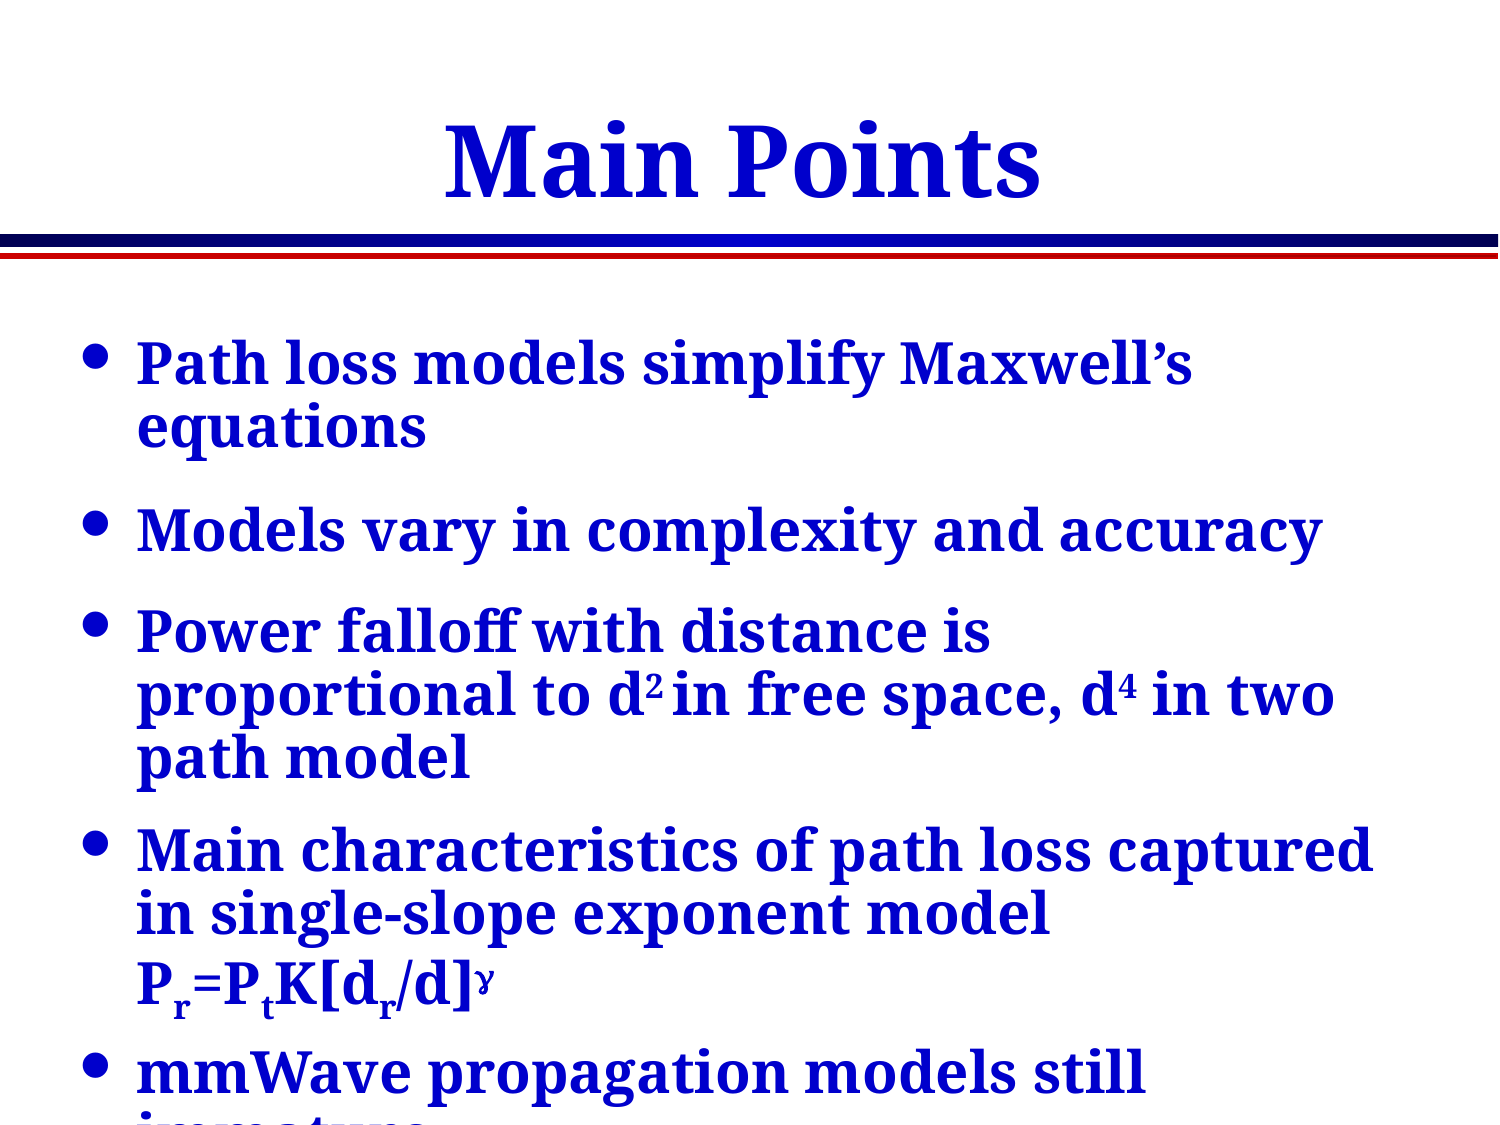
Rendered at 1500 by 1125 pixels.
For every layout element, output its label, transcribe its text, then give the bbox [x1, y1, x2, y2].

list Path loss models simplify Maxwell’s equations Models vary in complexity and accuracy Power falloff with distance is proportional to d2 in free space, d4 in two path model Main characteristics of path loss captured in single-slope exponent model Pr=PtK[dr/d]g mmWave propagation models still immature Path loss large due to frequency, rain, and oxygen Empirical models used in simulations [64, 255, 1405, 1112]
title Main Points [99, 37, 1388, 225]
